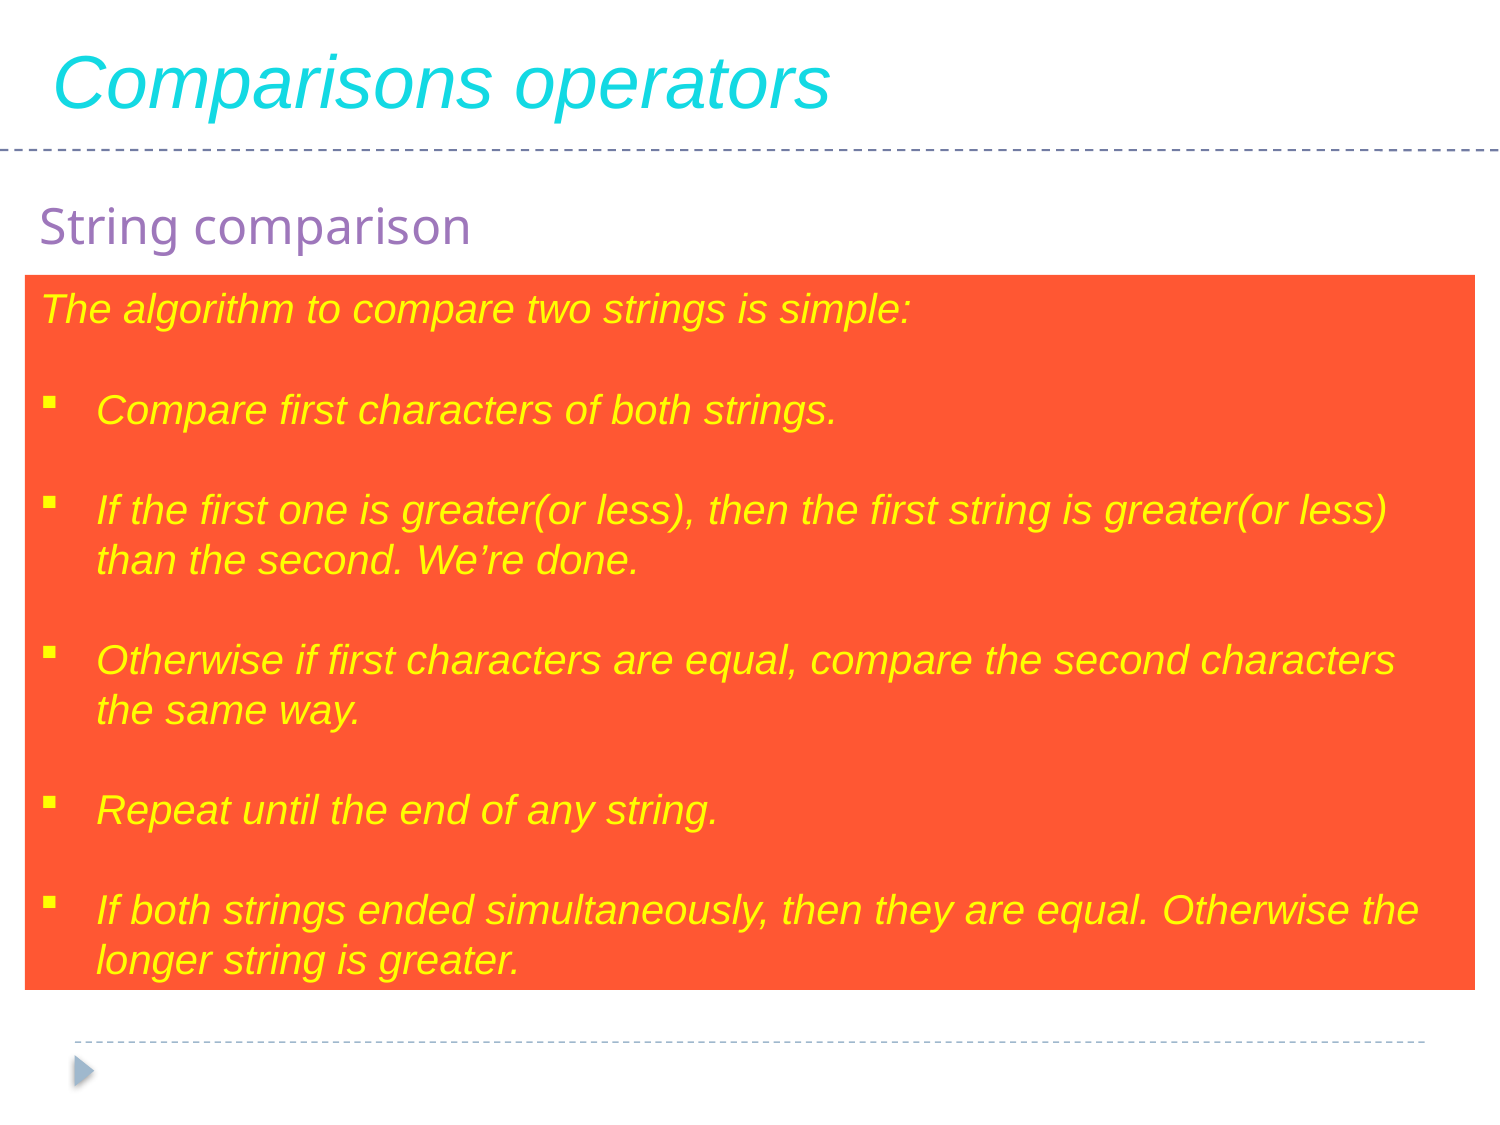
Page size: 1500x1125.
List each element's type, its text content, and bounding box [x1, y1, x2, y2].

text_box String comparison [25, 187, 488, 263]
text_box Comparisons operators [37, 26, 1450, 131]
text_box The algorithm to compare two strings is simple: Compare first characters of both strings. If the first one is greater(or less), then the first string is greater(or less) than the second. We’re done. Otherwise if first characters are equal, compare the second characters the same way. Repeat until the end of any string. If both strings ended simultaneously, then they are equal. Otherwise the longer string is greater. [24, 274, 1475, 990]
